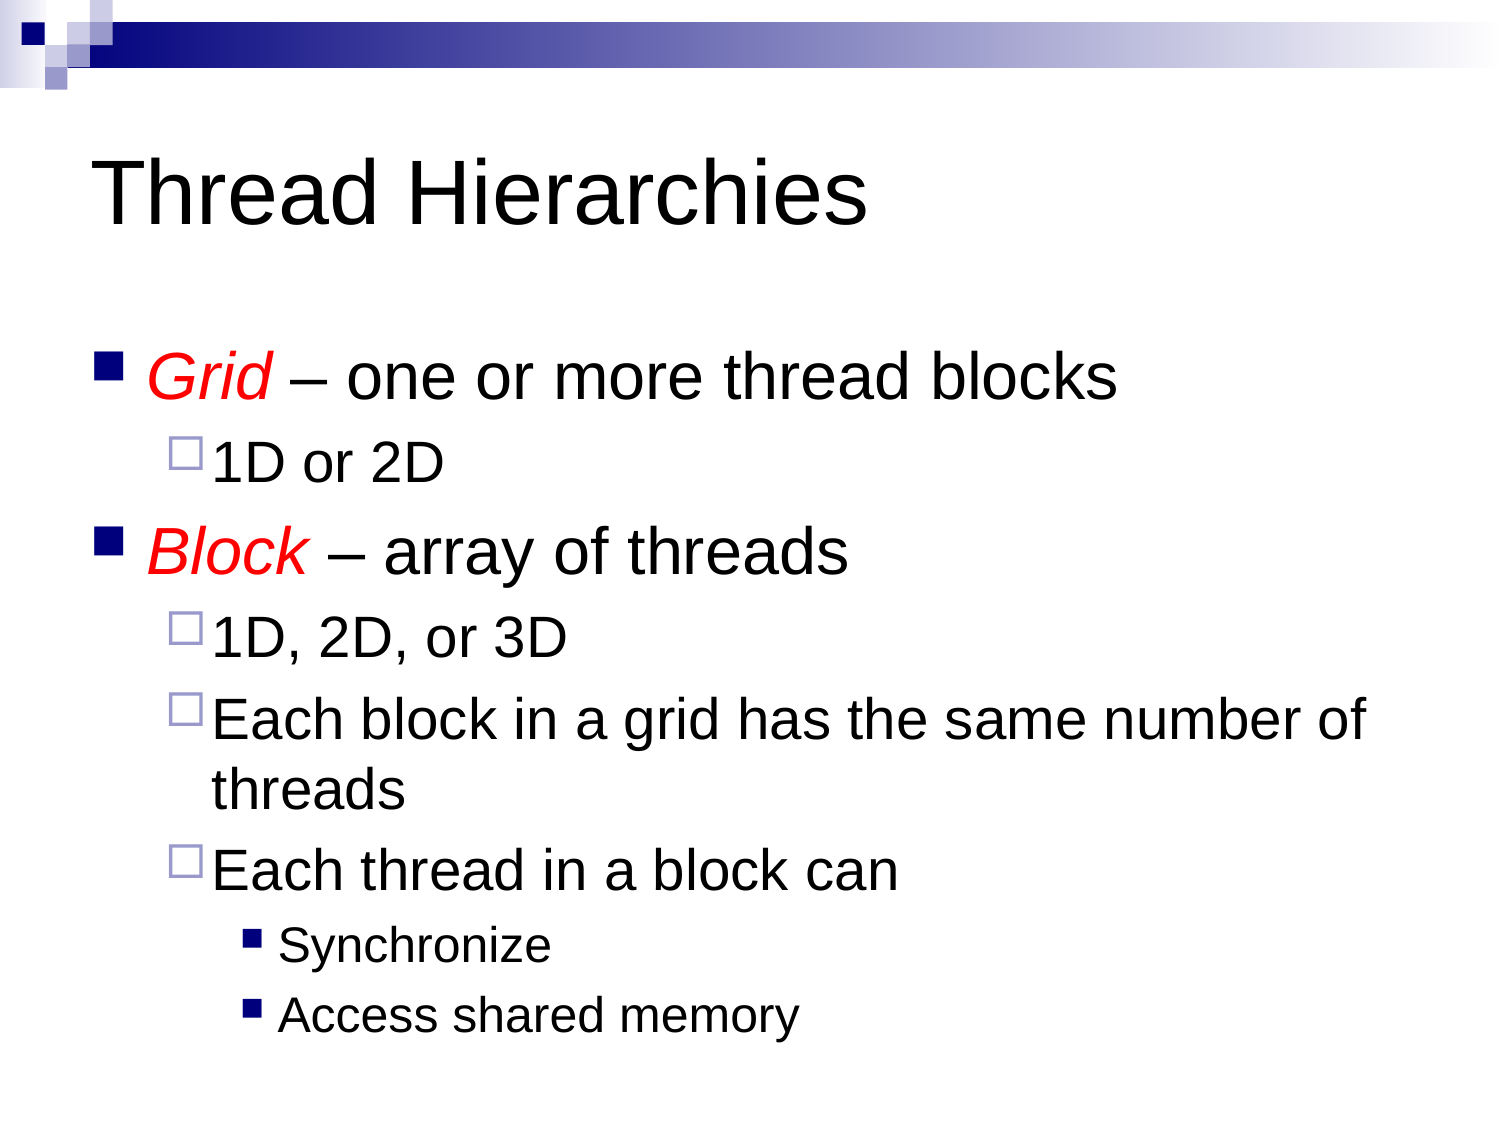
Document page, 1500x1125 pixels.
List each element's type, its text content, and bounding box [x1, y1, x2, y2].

title Thread Hierarchies [75, 75, 1425, 300]
list Grid – one or more thread blocks 1D or 2D Block – array of threads 1D, 2D, or 3D Each block in a grid has the same number of threads Each thread in a block can Synchronize Access shared memory [75, 324, 1425, 1088]
